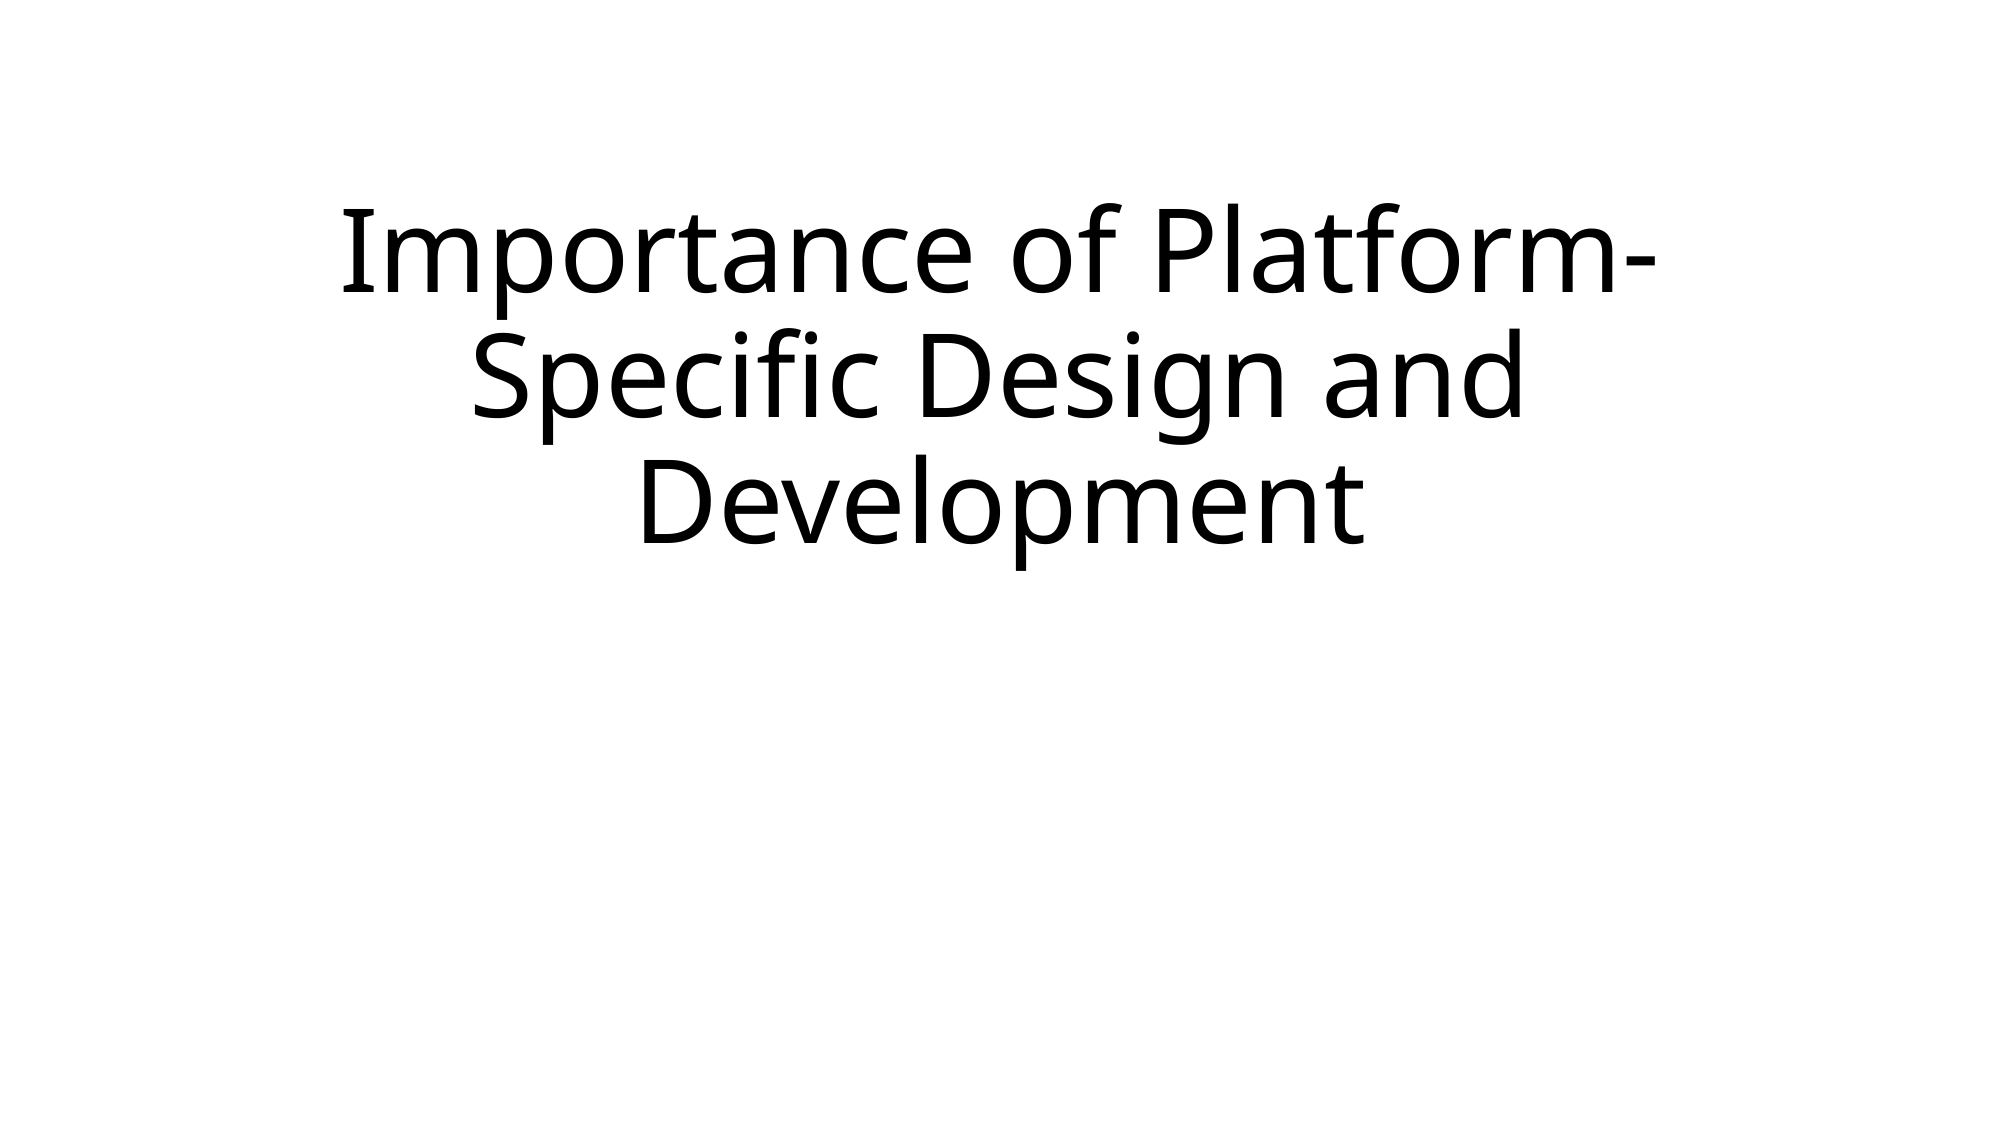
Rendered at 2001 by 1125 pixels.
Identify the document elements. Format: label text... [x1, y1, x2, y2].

title Importance of Platform-Specific Design and Development [249, 184, 1750, 576]
